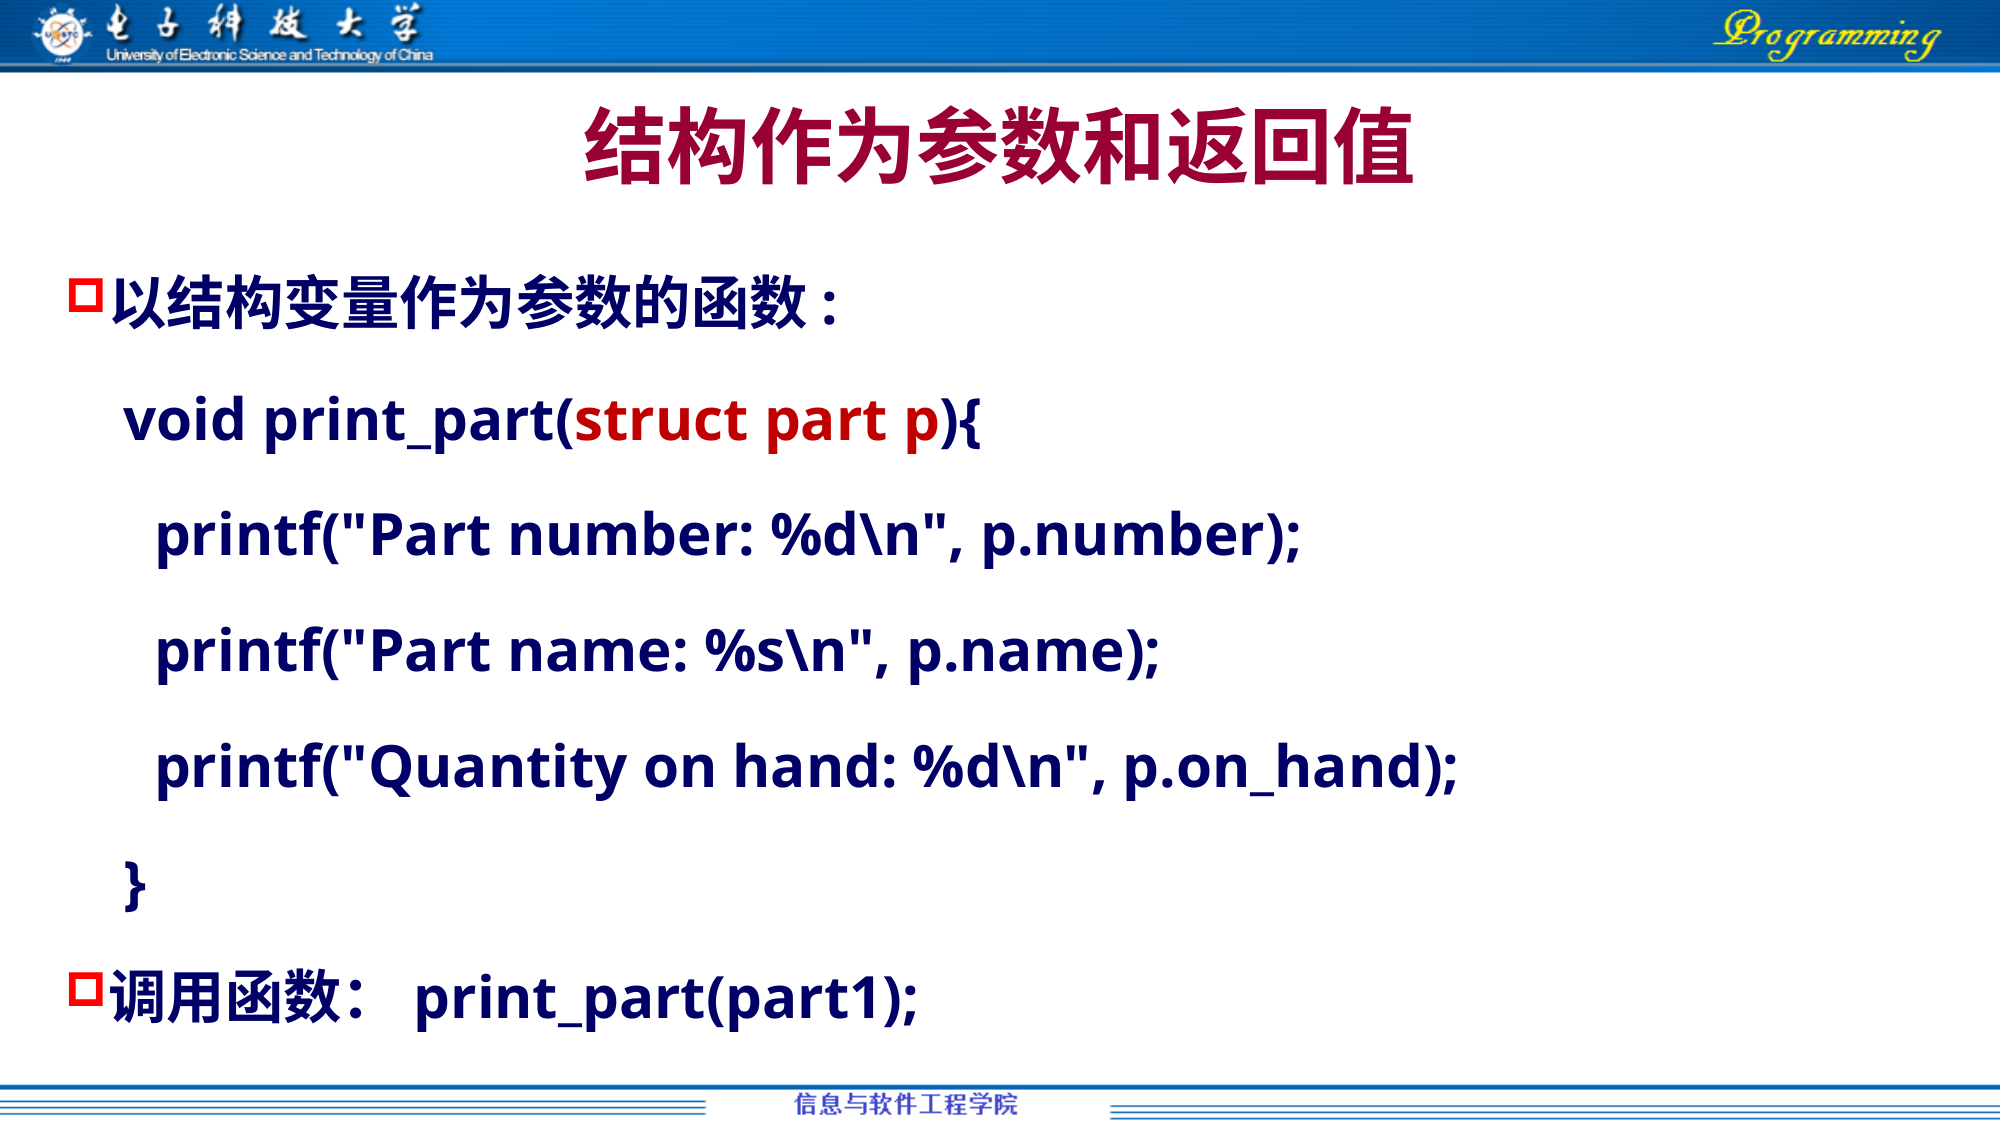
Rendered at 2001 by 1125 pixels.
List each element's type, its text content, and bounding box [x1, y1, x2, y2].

title 结构作为参数和返回值 [150, 75, 1850, 213]
list 以结构变量作为参数的函数: void print_part(struct part p){ printf("Part number: %d\n", p.number); printf("Part name: %s\n", p.name); printf("Quantity on hand: %d\n", p.on_hand); } 调用函数：print_part(part1); [50, 237, 1950, 1075]
picture [0, 0, 2000, 1125]
